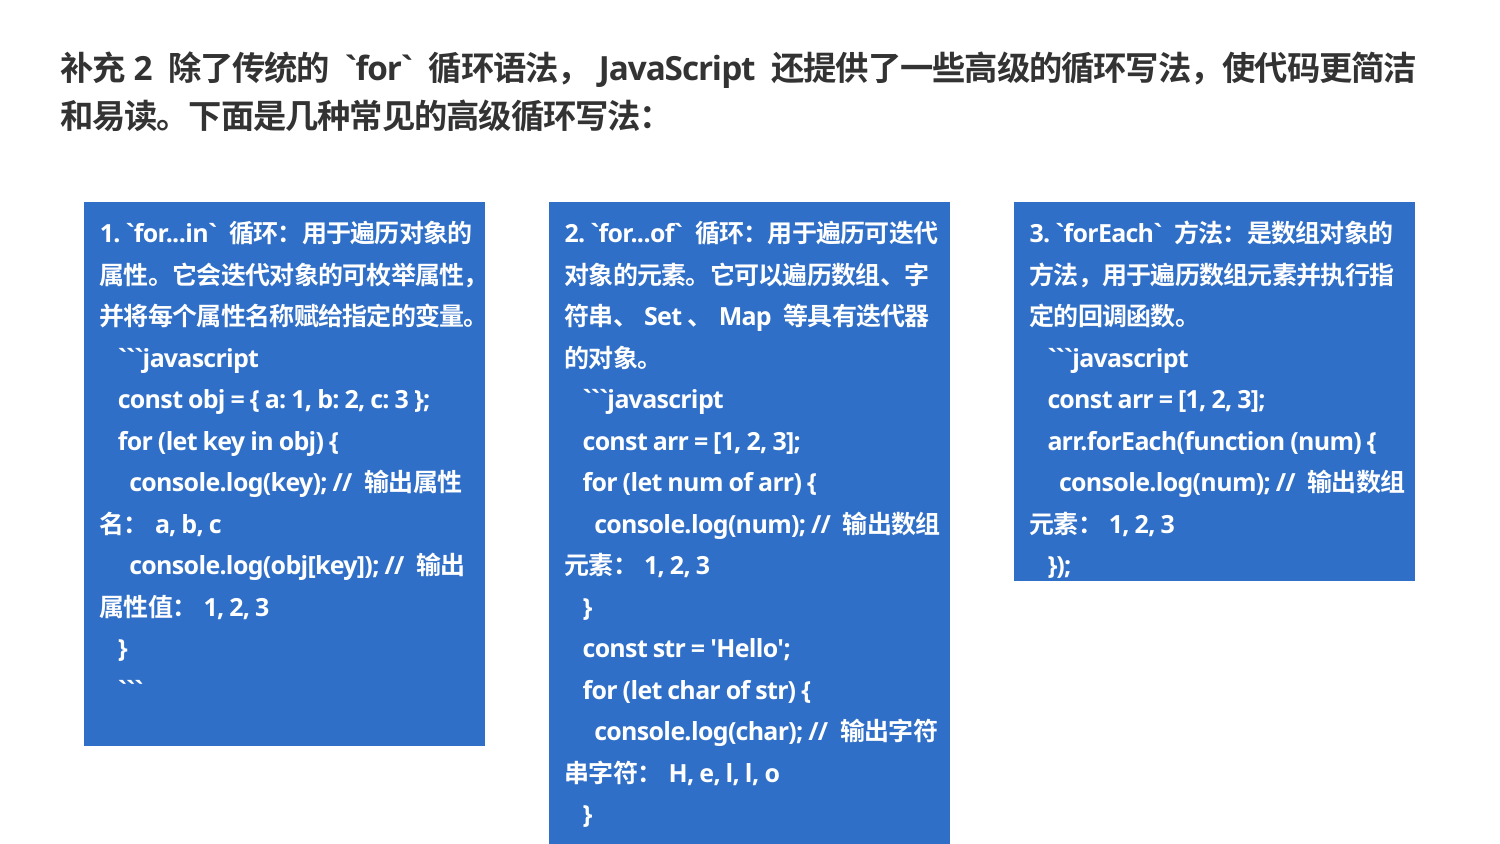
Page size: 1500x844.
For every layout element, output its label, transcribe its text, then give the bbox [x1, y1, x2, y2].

picture [1014, 202, 1415, 582]
picture [549, 202, 950, 844]
picture [84, 202, 485, 747]
text_box 补充2 除了传统的 `for` 循环语法，JavaScript 还提供了一些高级的循环写法，使代码更简洁和易读。下面是几种常见的高级循环写法： [60, 37, 1440, 135]
